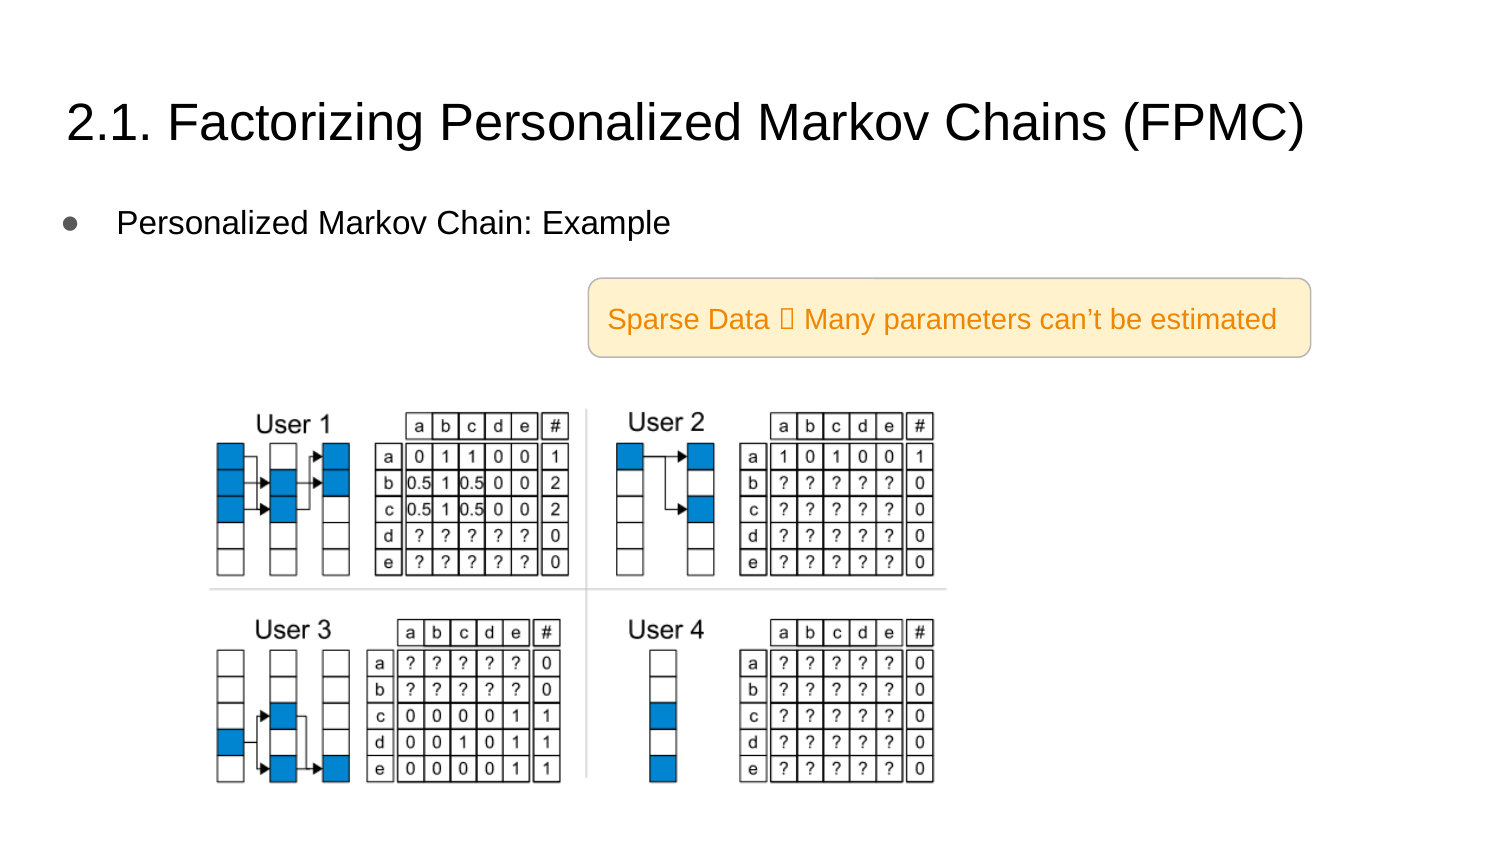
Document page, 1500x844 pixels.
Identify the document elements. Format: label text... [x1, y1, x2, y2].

text_box Sparse Data  Many parameters can’t be estimated [588, 278, 1311, 358]
title 2.1. Factorizing Personalized Markov Chains (FPMC) [51, 72, 1449, 167]
picture [176, 392, 964, 808]
list Personalized Markov Chain: Example [26, 166, 1425, 275]
